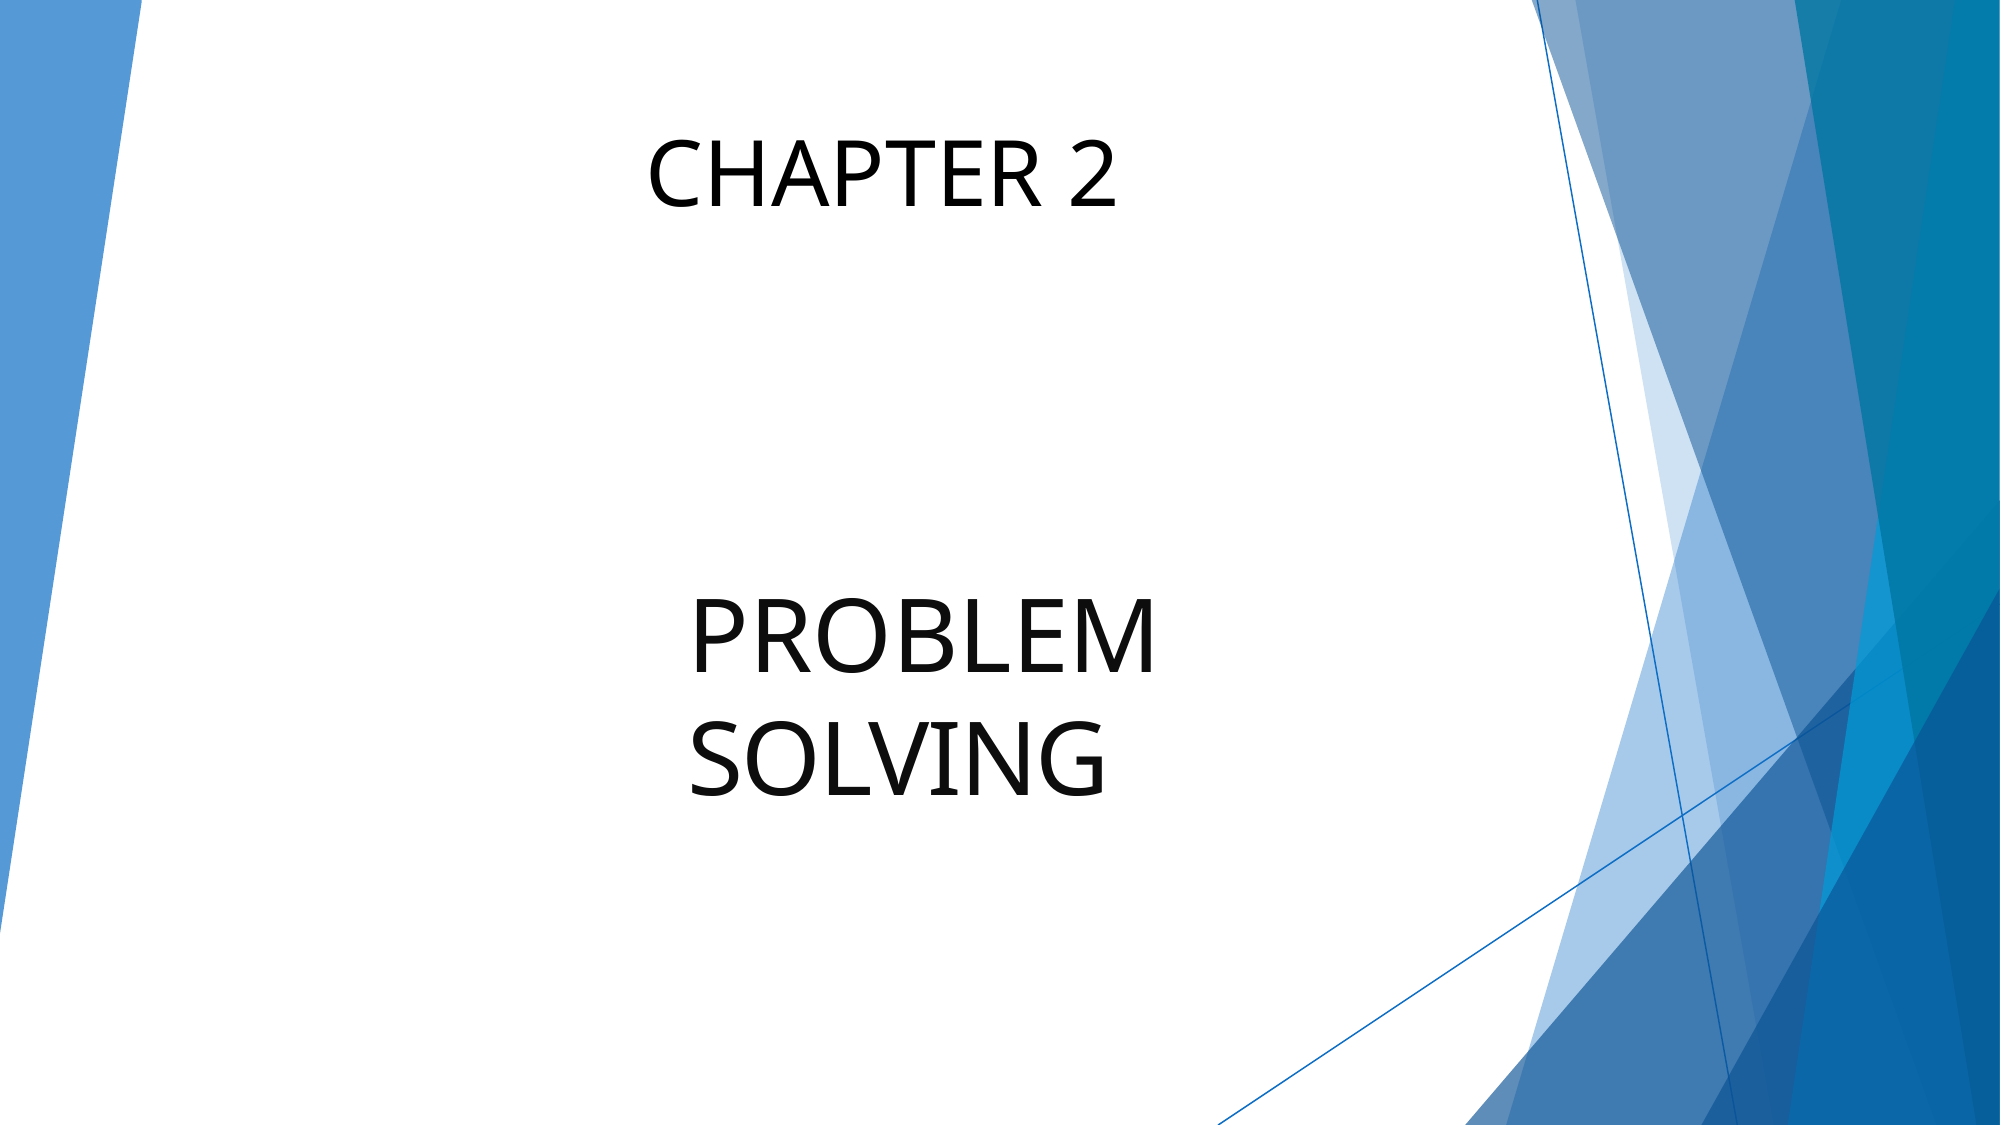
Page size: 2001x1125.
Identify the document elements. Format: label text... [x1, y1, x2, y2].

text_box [1217, 0, 2000, 1125]
text_box [0, 0, 142, 934]
text_box PROBLEM SOLVING [685, 568, 1217, 816]
title CHAPTER 2 [137, 73, 1217, 264]
